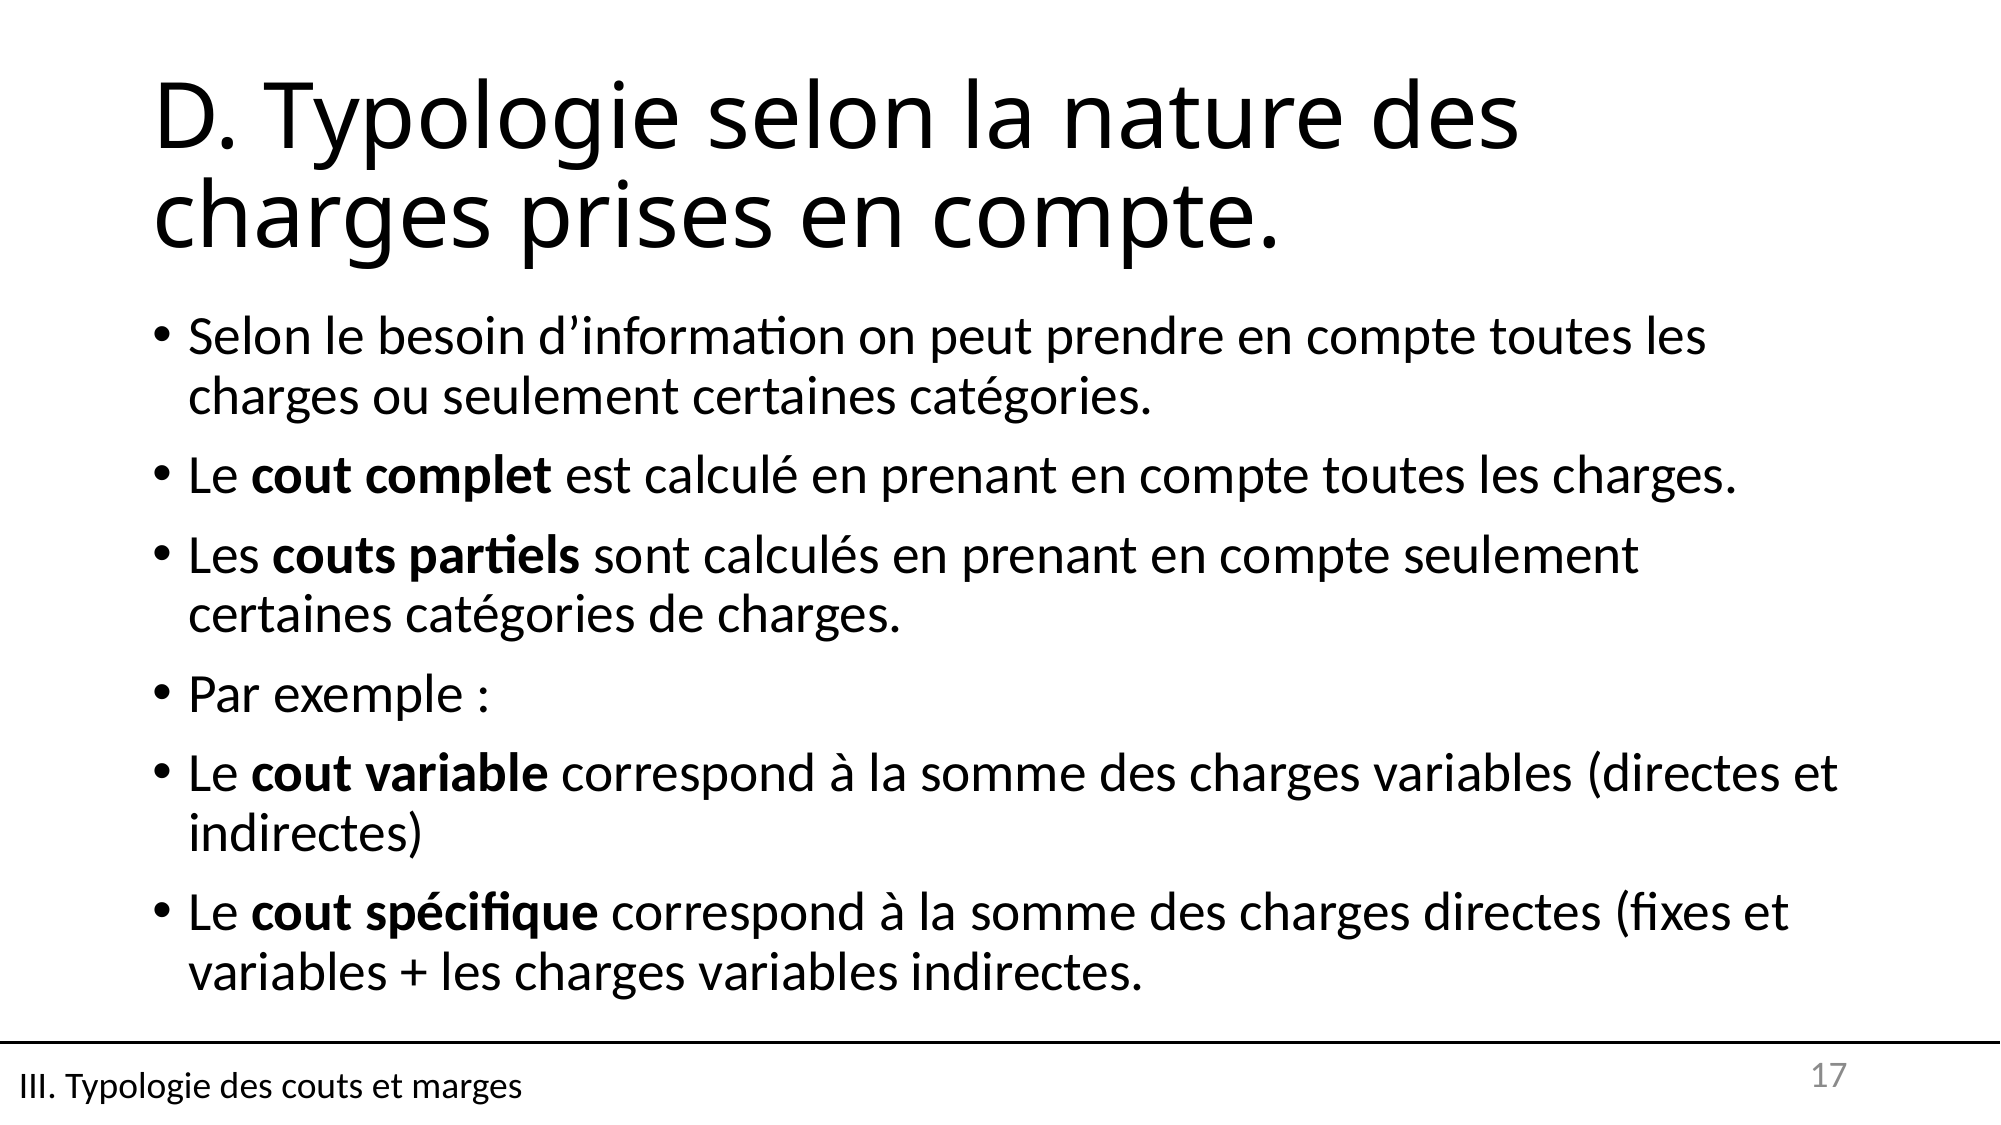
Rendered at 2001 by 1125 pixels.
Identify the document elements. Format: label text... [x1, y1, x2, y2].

title D. Typologie selon la nature des charges prises en compte. [137, 59, 1863, 278]
text_box III. Typologie des couts et marges [0, 1041, 2000, 1125]
list Selon le besoin d’information on peut prendre en compte toutes les charges ou seulement certaines catégories. Le cout complet est calculé en prenant en compte toutes les charges. Les couts partiels sont calculés en prenant en compte seulement certaines catégories de charges. Par exemple : Le cout variable correspond à la somme des charges variables (directes et indirectes) Le cout spécifique correspond à la somme des charges directes (fixes et variables + les charges variables indirectes. [137, 299, 1863, 1014]
